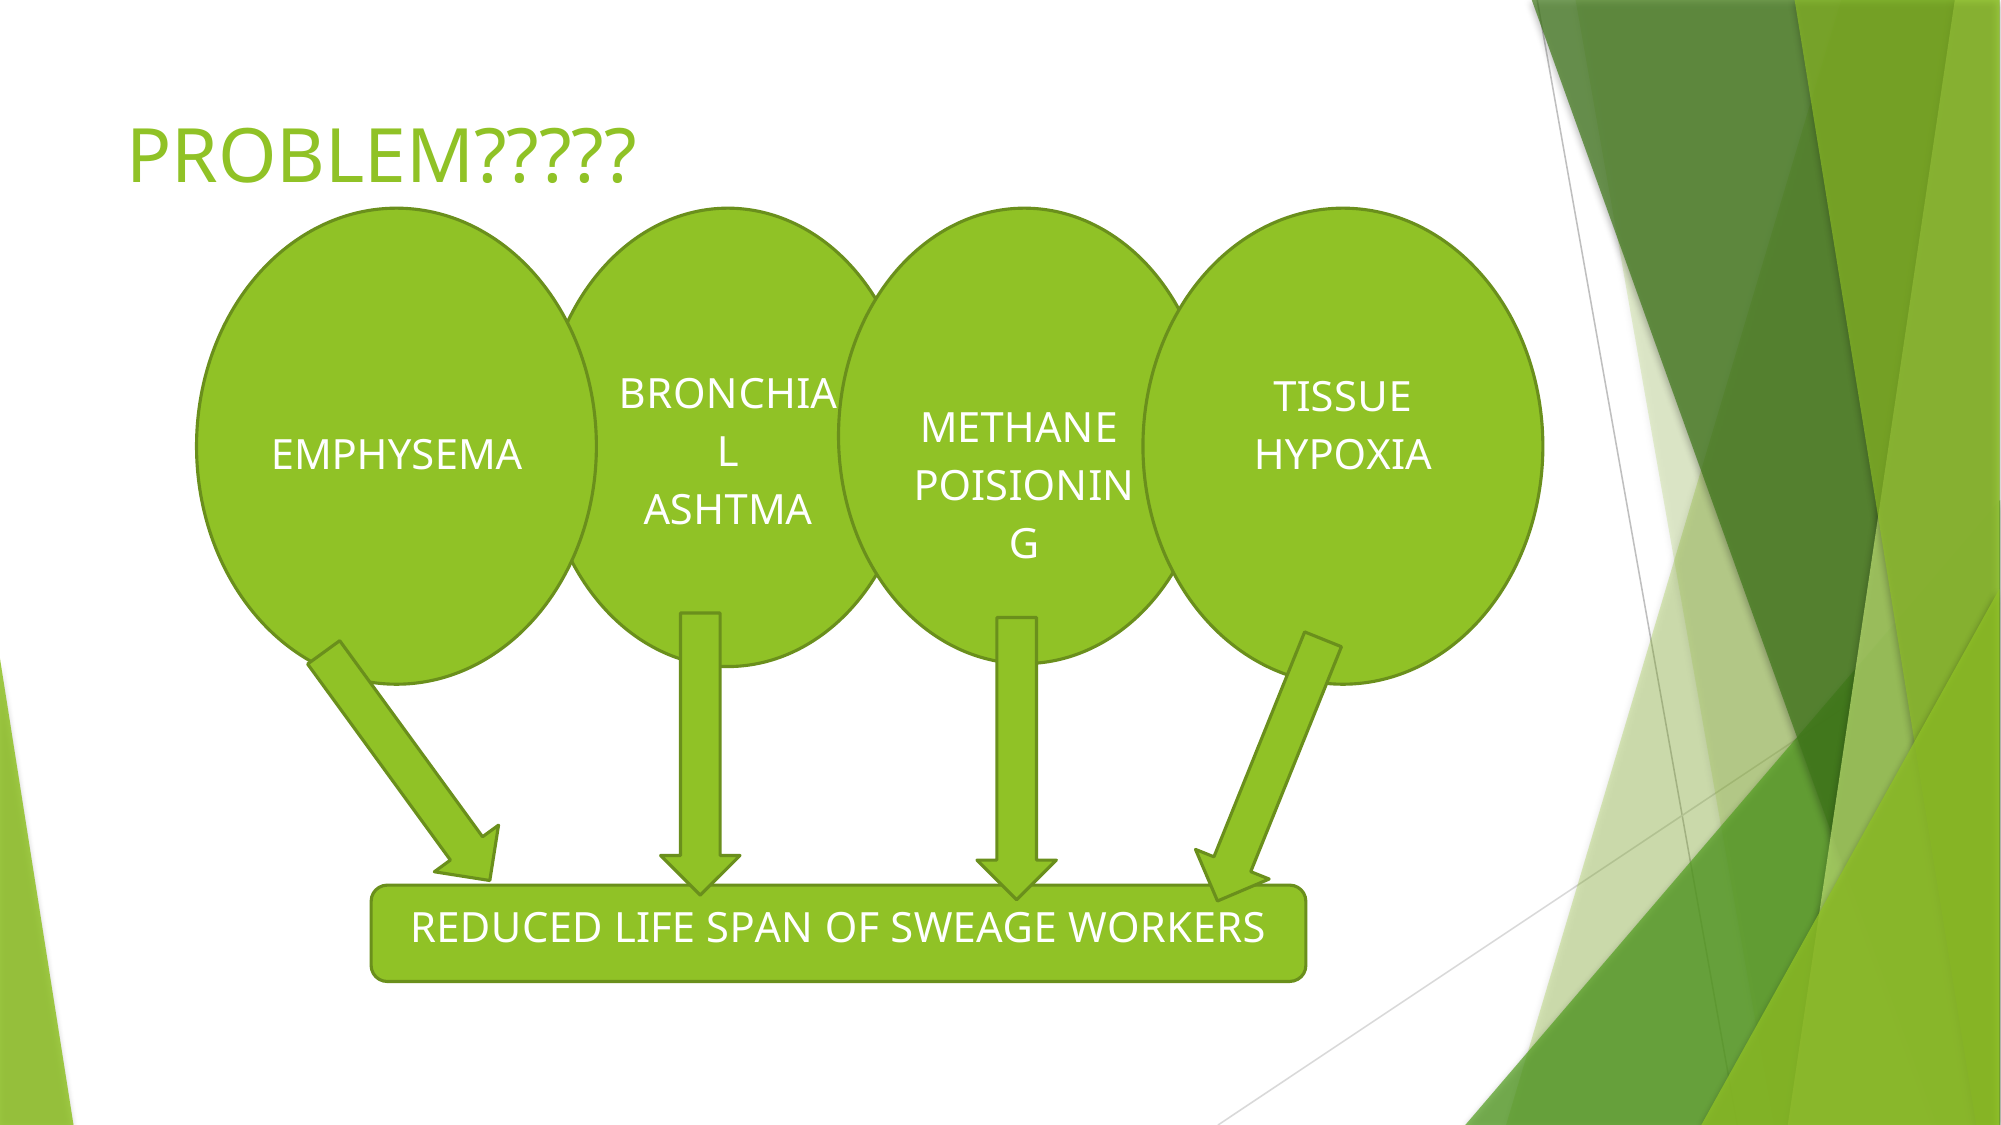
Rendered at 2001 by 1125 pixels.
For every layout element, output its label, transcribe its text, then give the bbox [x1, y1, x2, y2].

title PROBLEM????? [111, 99, 1522, 317]
chart [133, 133, 1545, 984]
